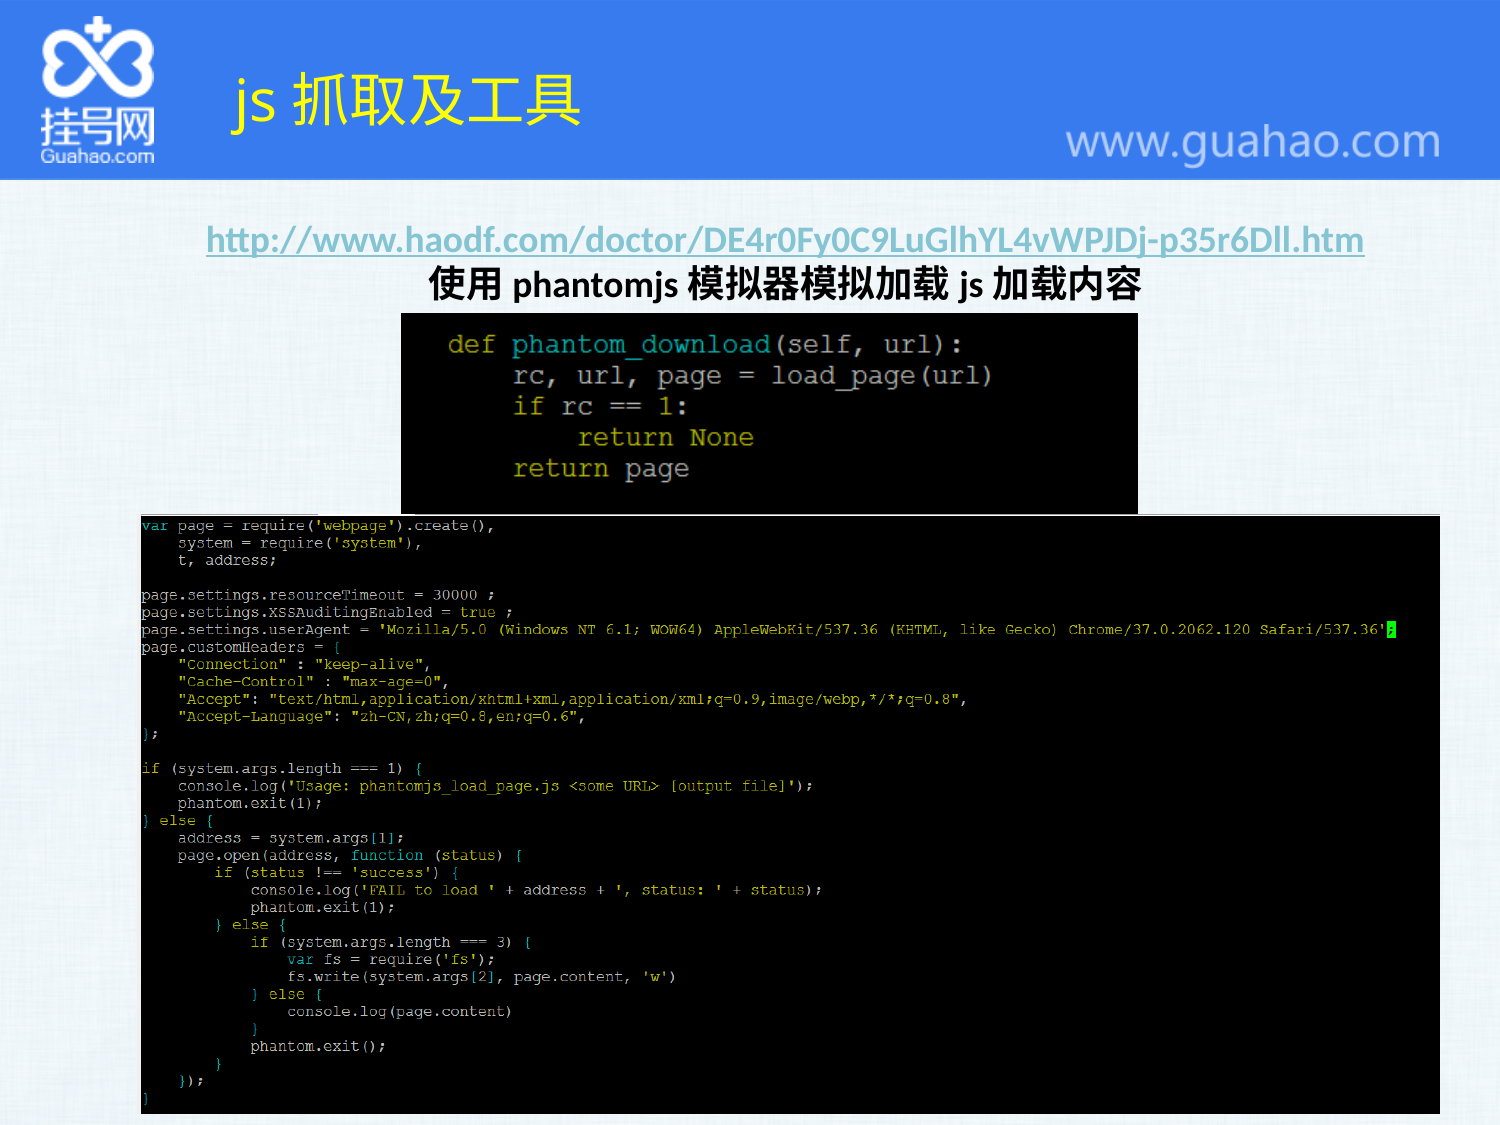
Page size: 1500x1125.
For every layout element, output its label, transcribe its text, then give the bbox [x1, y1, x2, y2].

text_box js抓取及工具 [220, 55, 979, 140]
picture [0, 0, 1500, 1125]
text_box http://www.haodf.com/doctor/DE4r0Fy0C9LuGlhYL4vWPJDj-p35r6Dll.htm 使用phantomjs模拟器模拟加载js加载内容 [71, 207, 1500, 313]
